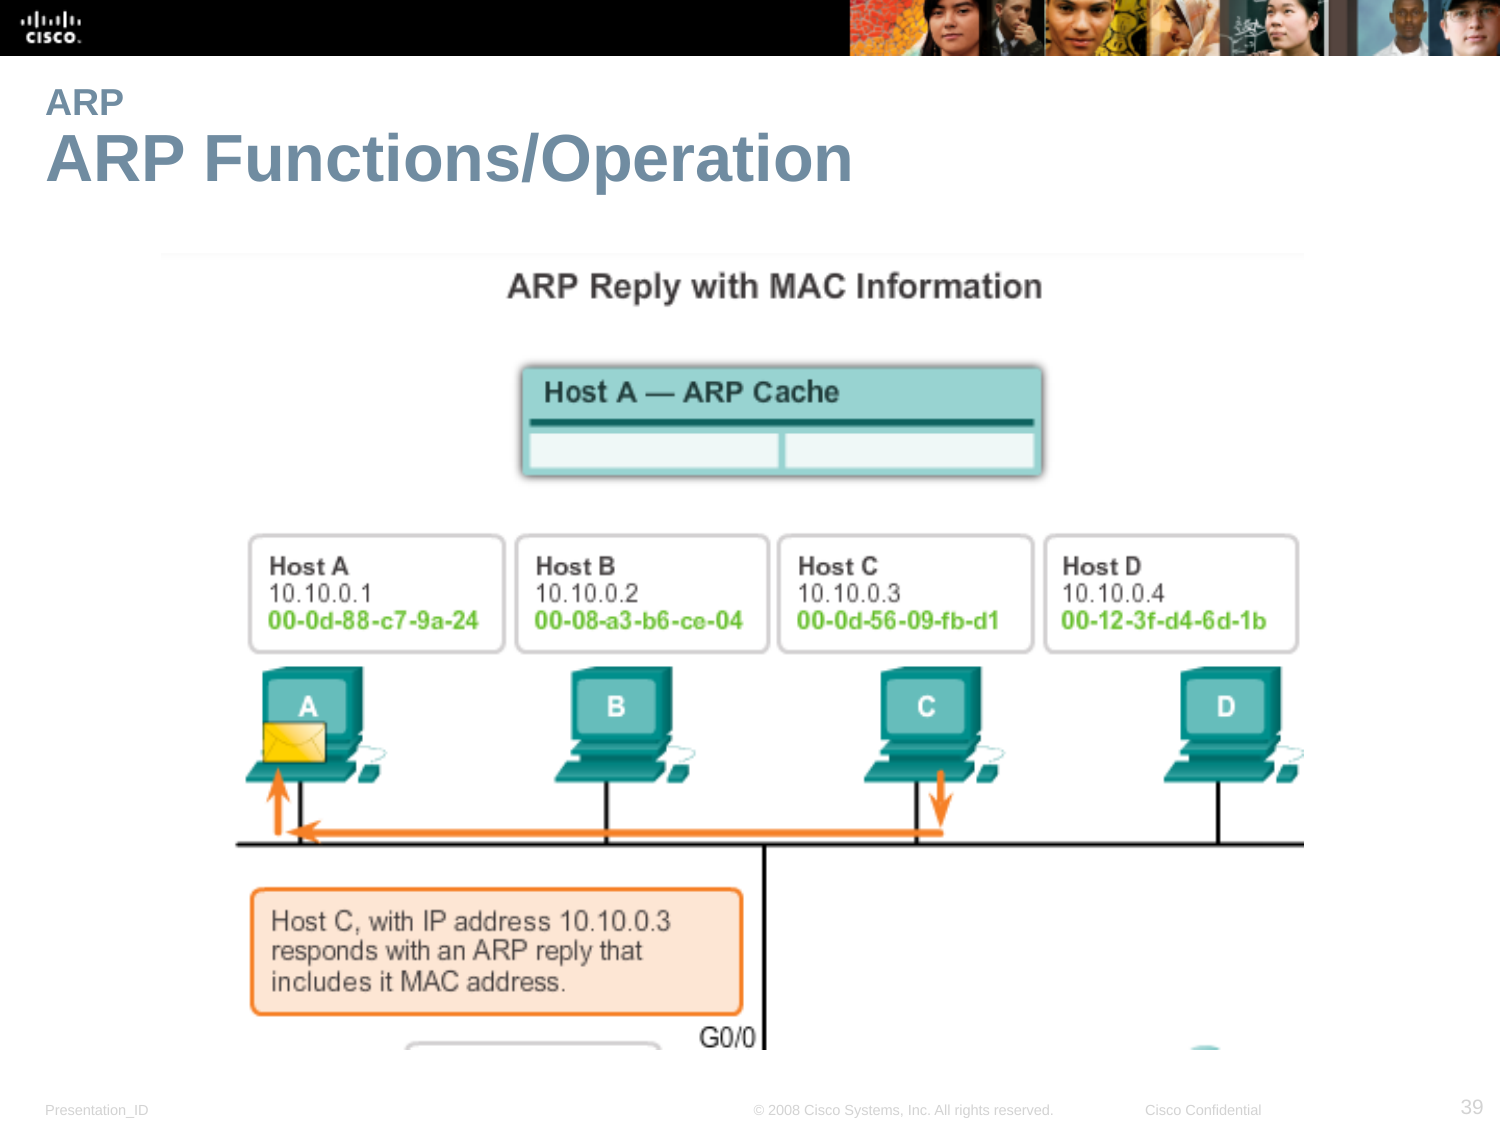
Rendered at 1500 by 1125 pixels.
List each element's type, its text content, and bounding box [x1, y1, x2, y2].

picture [0, 0, 1500, 56]
picture [161, 253, 1304, 1051]
title ARP ARP Functions/Operation [31, 64, 1471, 203]
